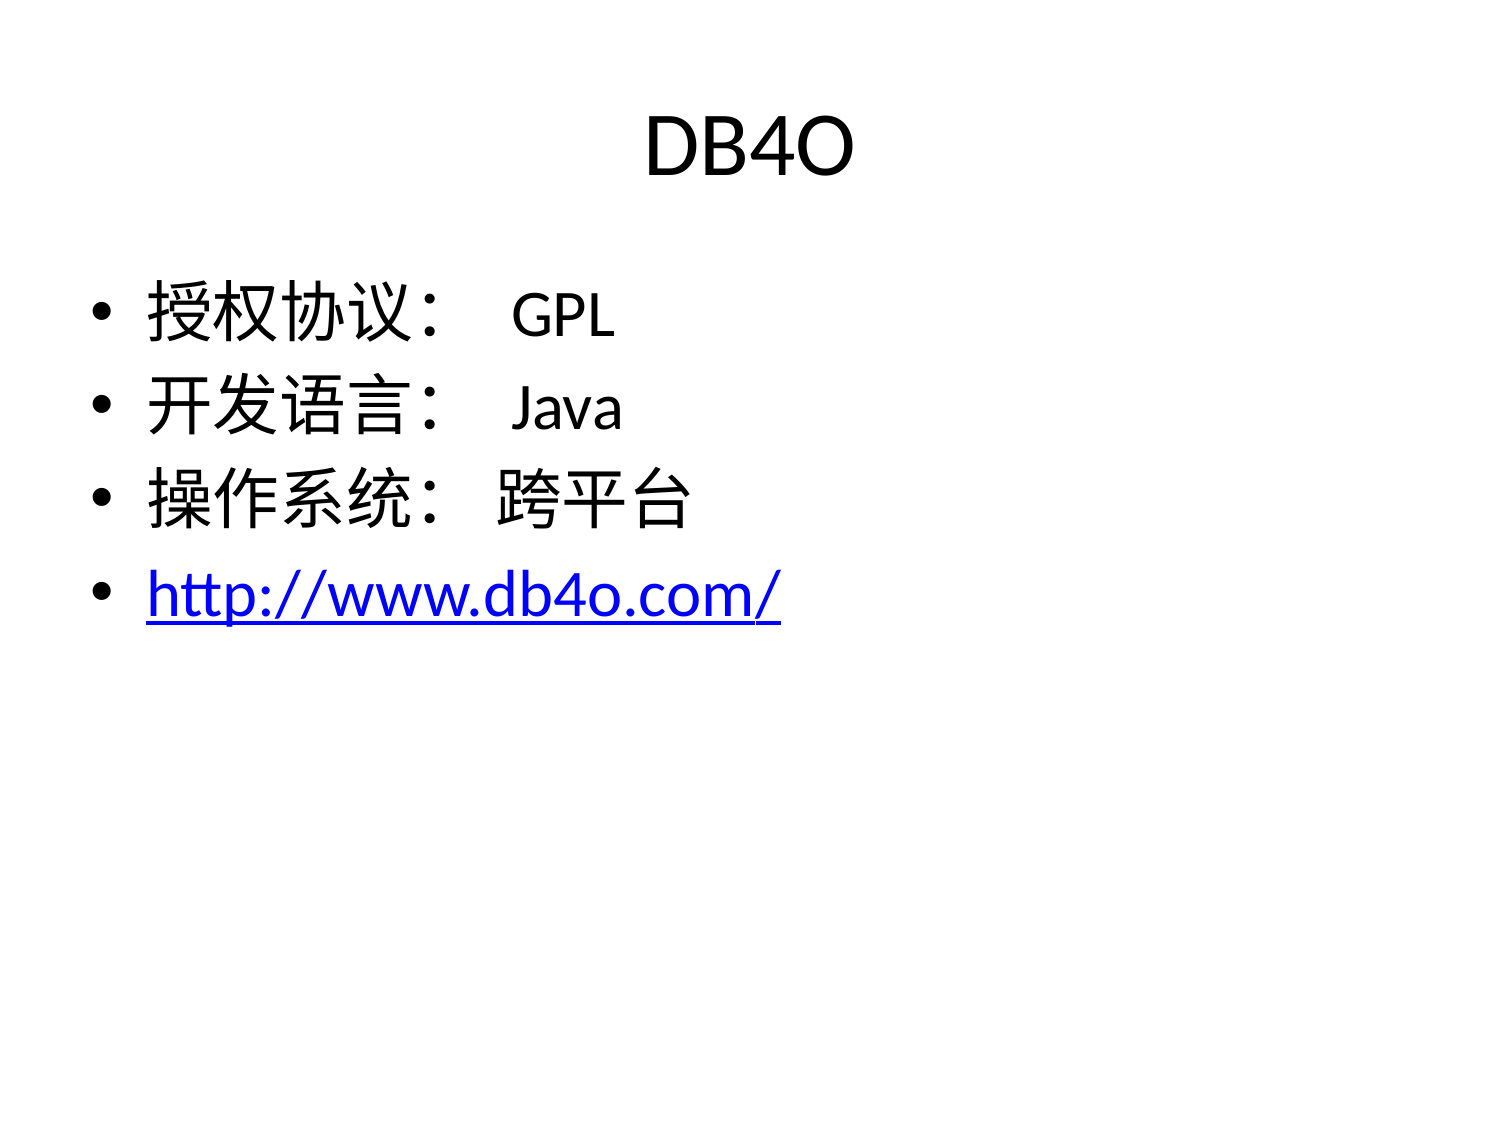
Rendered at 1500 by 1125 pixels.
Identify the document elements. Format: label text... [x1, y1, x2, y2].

title DB4O [75, 45, 1425, 233]
list 授权协议： GPL 开发语言： Java 操作系统： 跨平台 http://www.db4o.com/ [75, 262, 1425, 1005]
